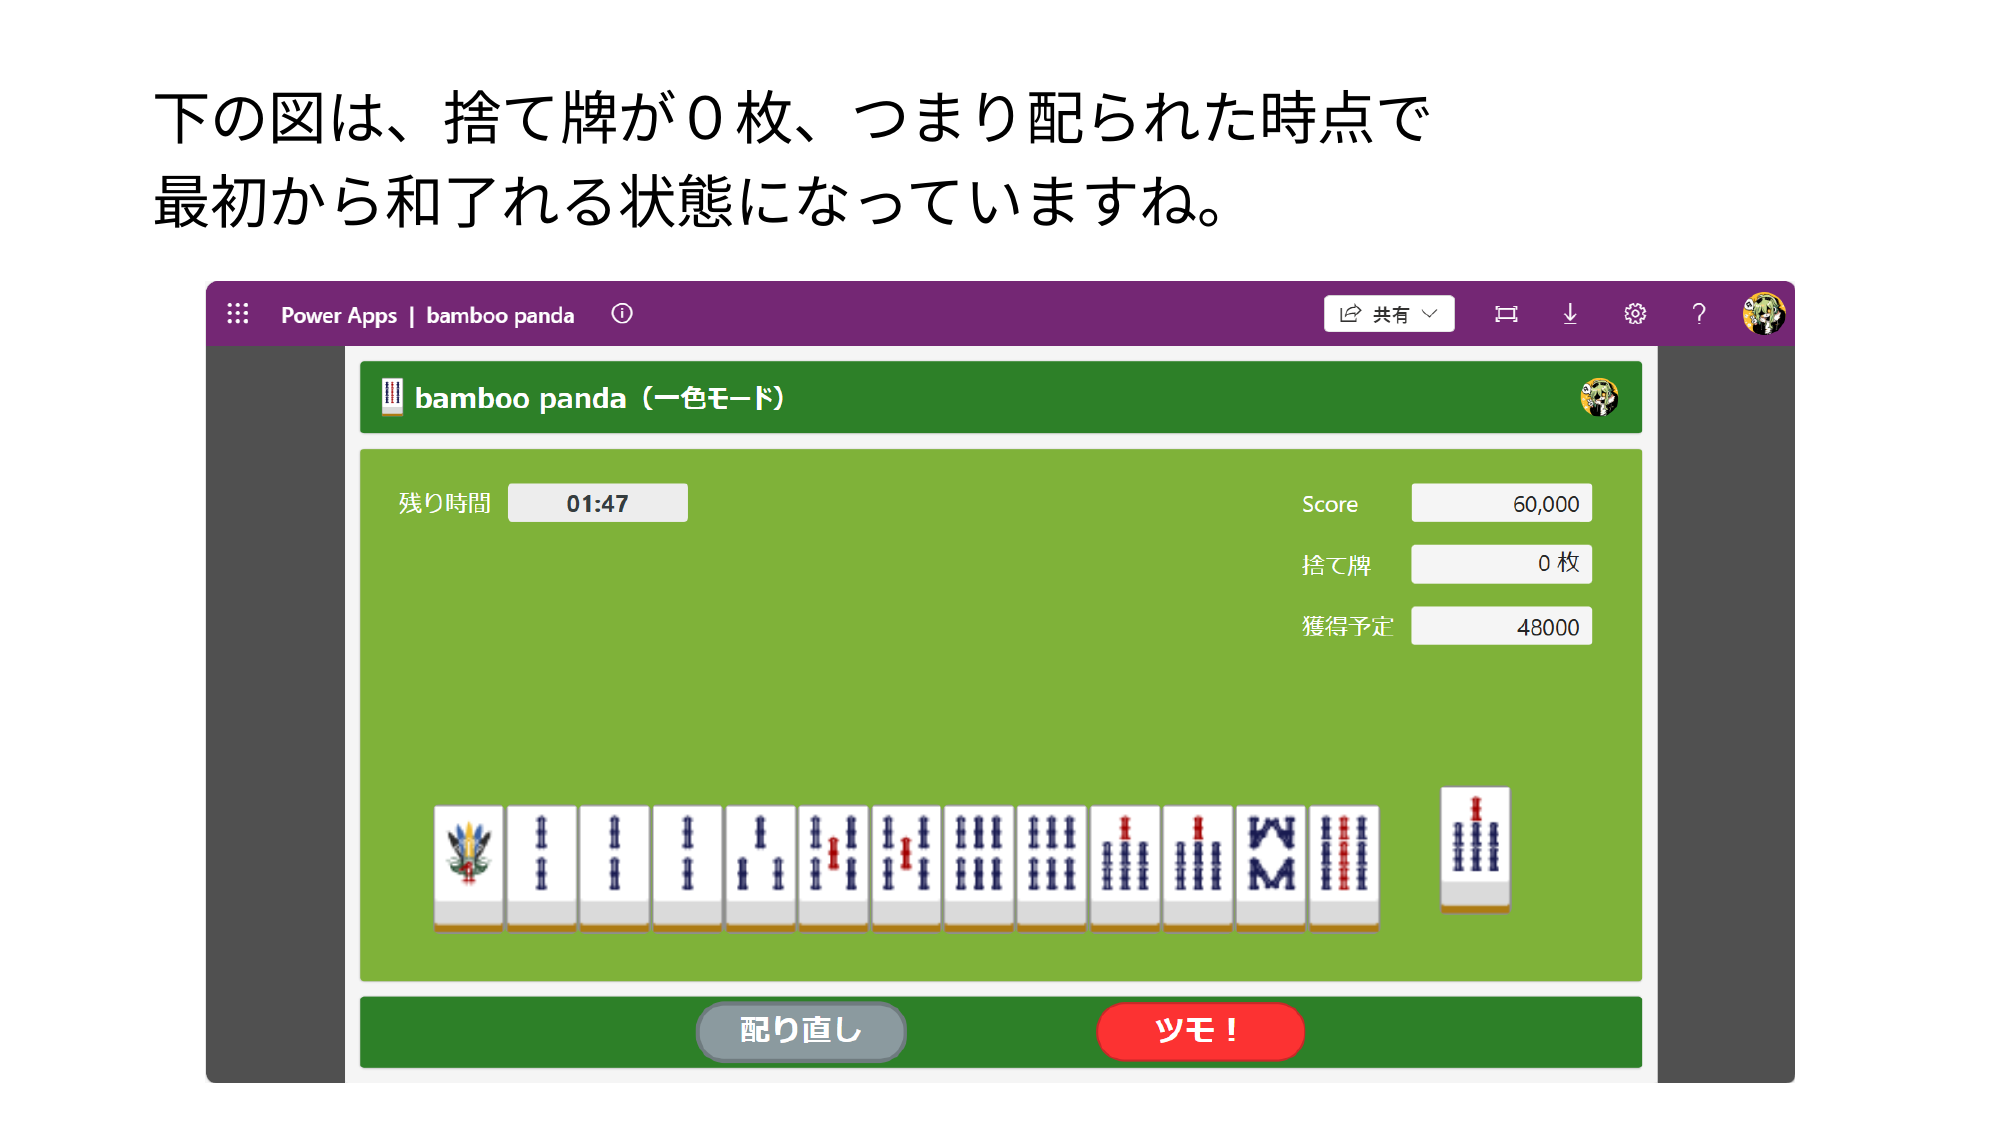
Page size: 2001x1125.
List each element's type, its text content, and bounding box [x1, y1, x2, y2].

title 下の図は、捨て牌が０枚、つまり配られた時点で 最初から和了れる状態になっていますね。 [137, 59, 1863, 248]
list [205, 280, 1795, 1084]
